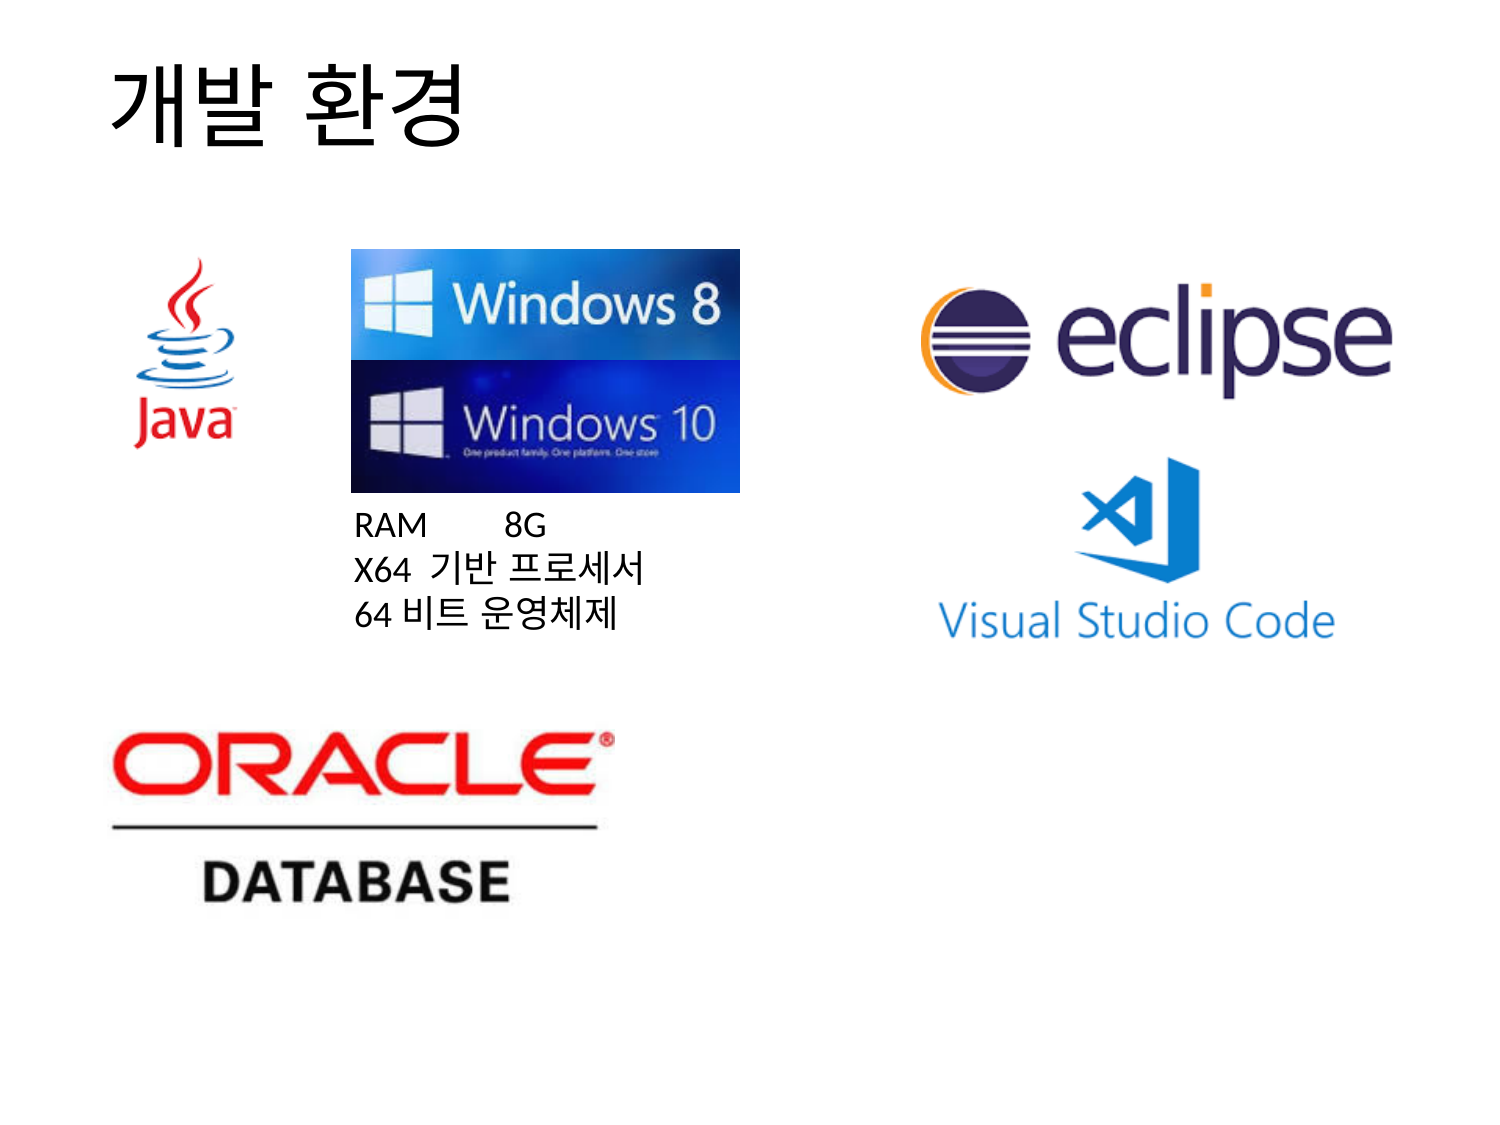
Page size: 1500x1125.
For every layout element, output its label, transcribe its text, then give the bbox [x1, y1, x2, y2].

picture [95, 244, 272, 464]
title 개발 환경 [92, 1, 1387, 219]
picture [351, 249, 740, 493]
picture [910, 245, 1397, 656]
text_box RAM 8G X64 기반 프로세서 64비트 운영체제 [339, 492, 869, 642]
picture [103, 706, 615, 925]
